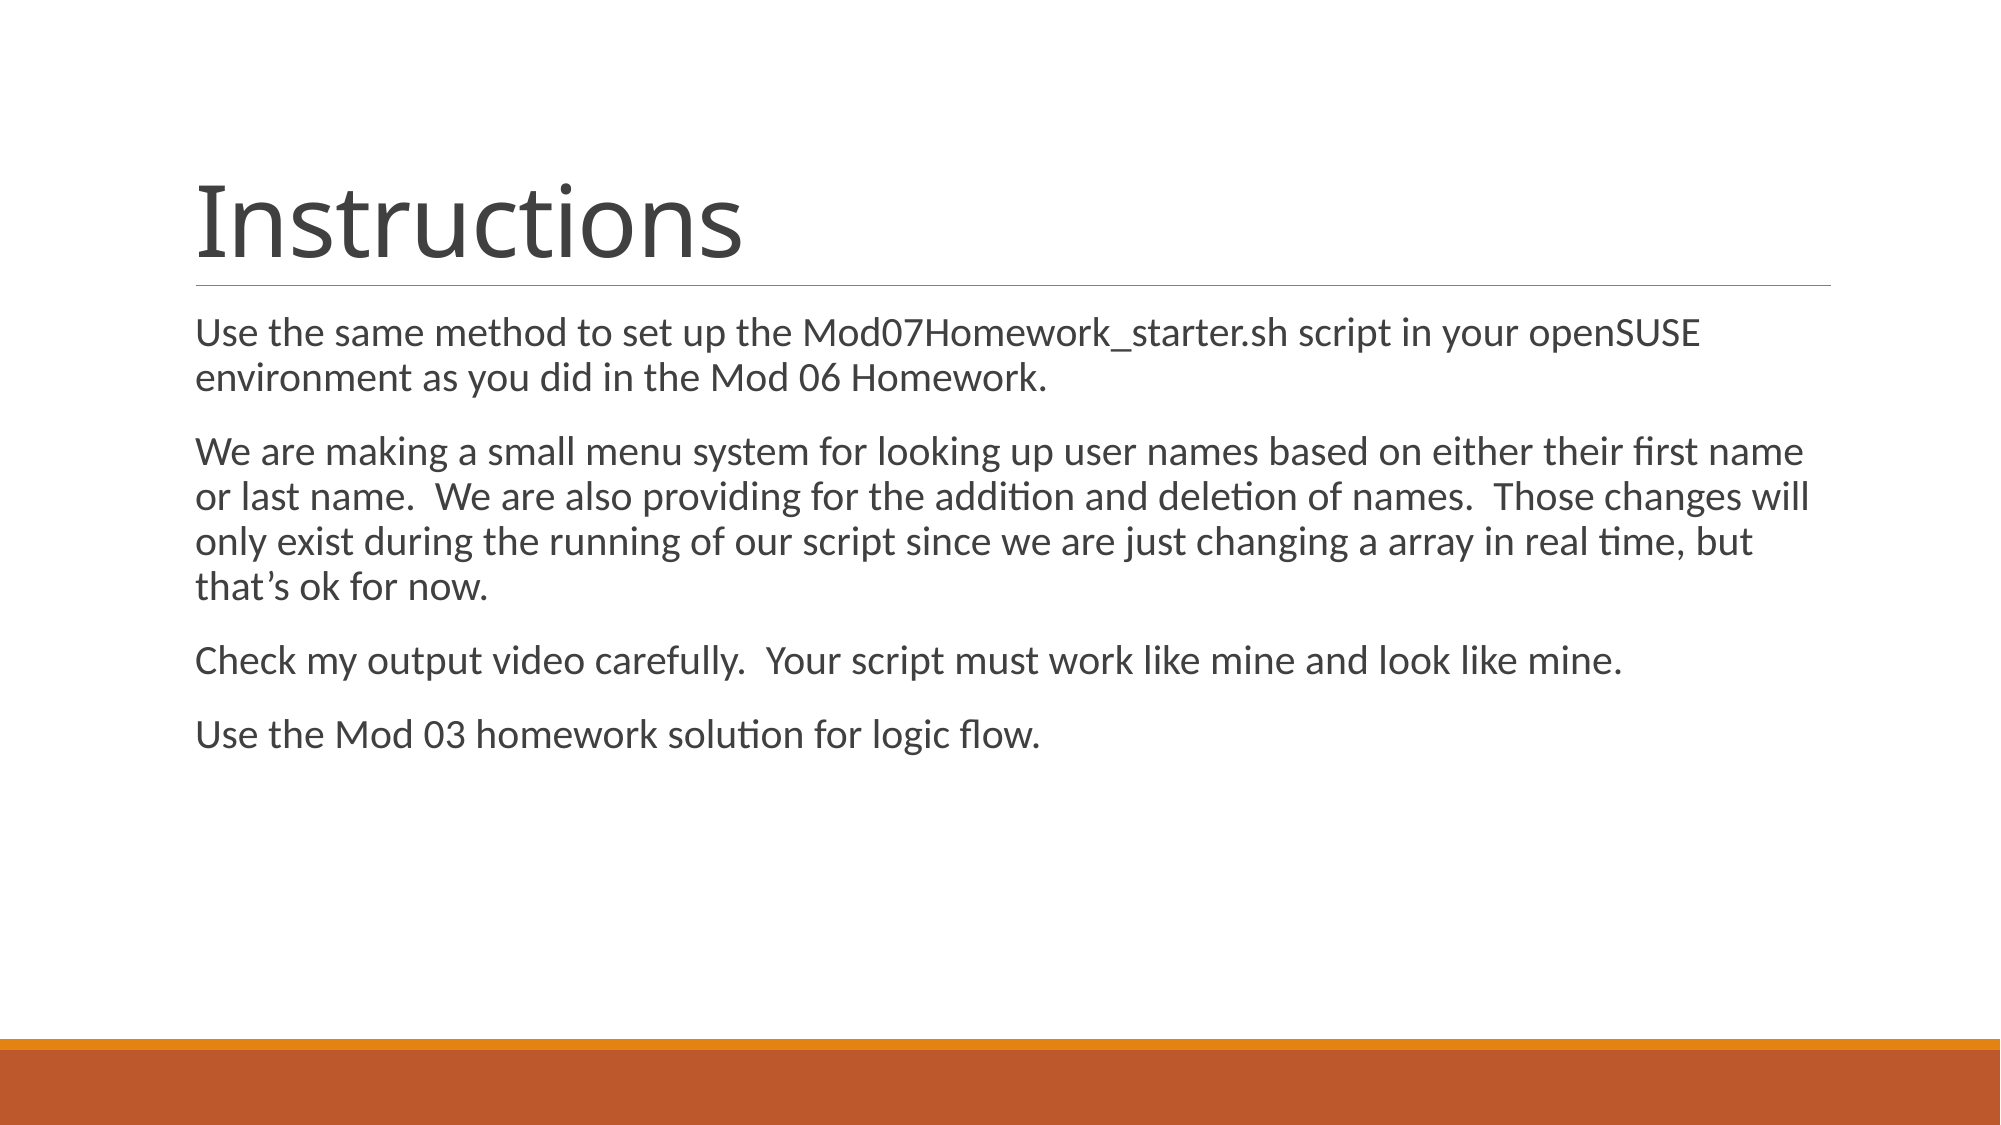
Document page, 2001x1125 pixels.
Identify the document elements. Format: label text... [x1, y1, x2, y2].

list Use the same method to set up the Mod07Homework_starter.sh script in your openSUSE environment as you did in the Mod 06 Homework. We are making a small menu system for looking up user names based on either their first name or last name. We are also providing for the addition and deletion of names. Those changes will only exist during the running of our script since we are just changing a array in real time, but that’s ok for now. Check my output video carefully. Your script must work like mine and look like mine. Use the Mod 03 homework solution for logic flow. [180, 302, 1830, 963]
title Instructions [180, 47, 1830, 285]
